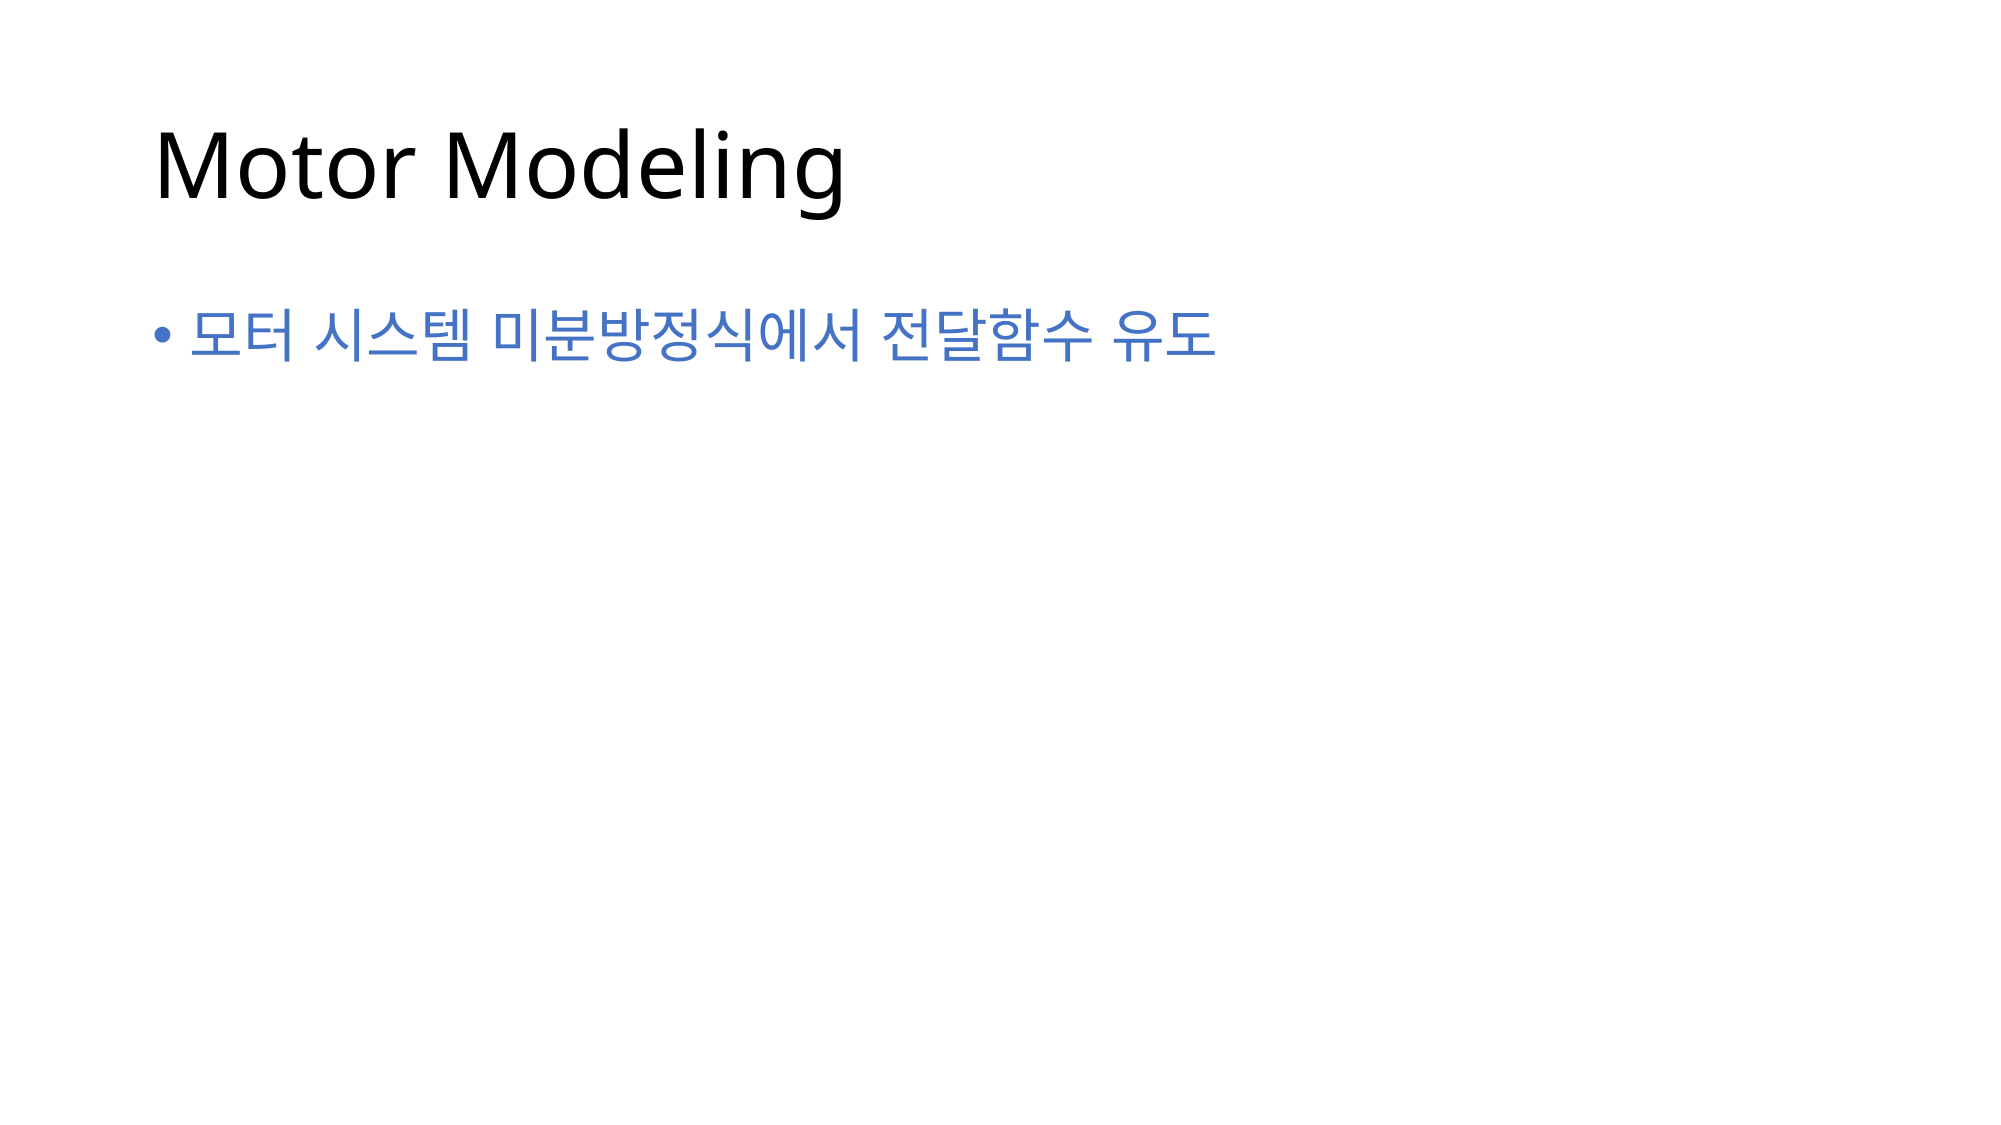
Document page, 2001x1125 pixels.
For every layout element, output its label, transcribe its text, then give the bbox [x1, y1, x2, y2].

title Motor Modeling [137, 59, 1863, 278]
list 모터 시스템 미분방정식에서 전달함수 유도 [137, 299, 1863, 1014]
